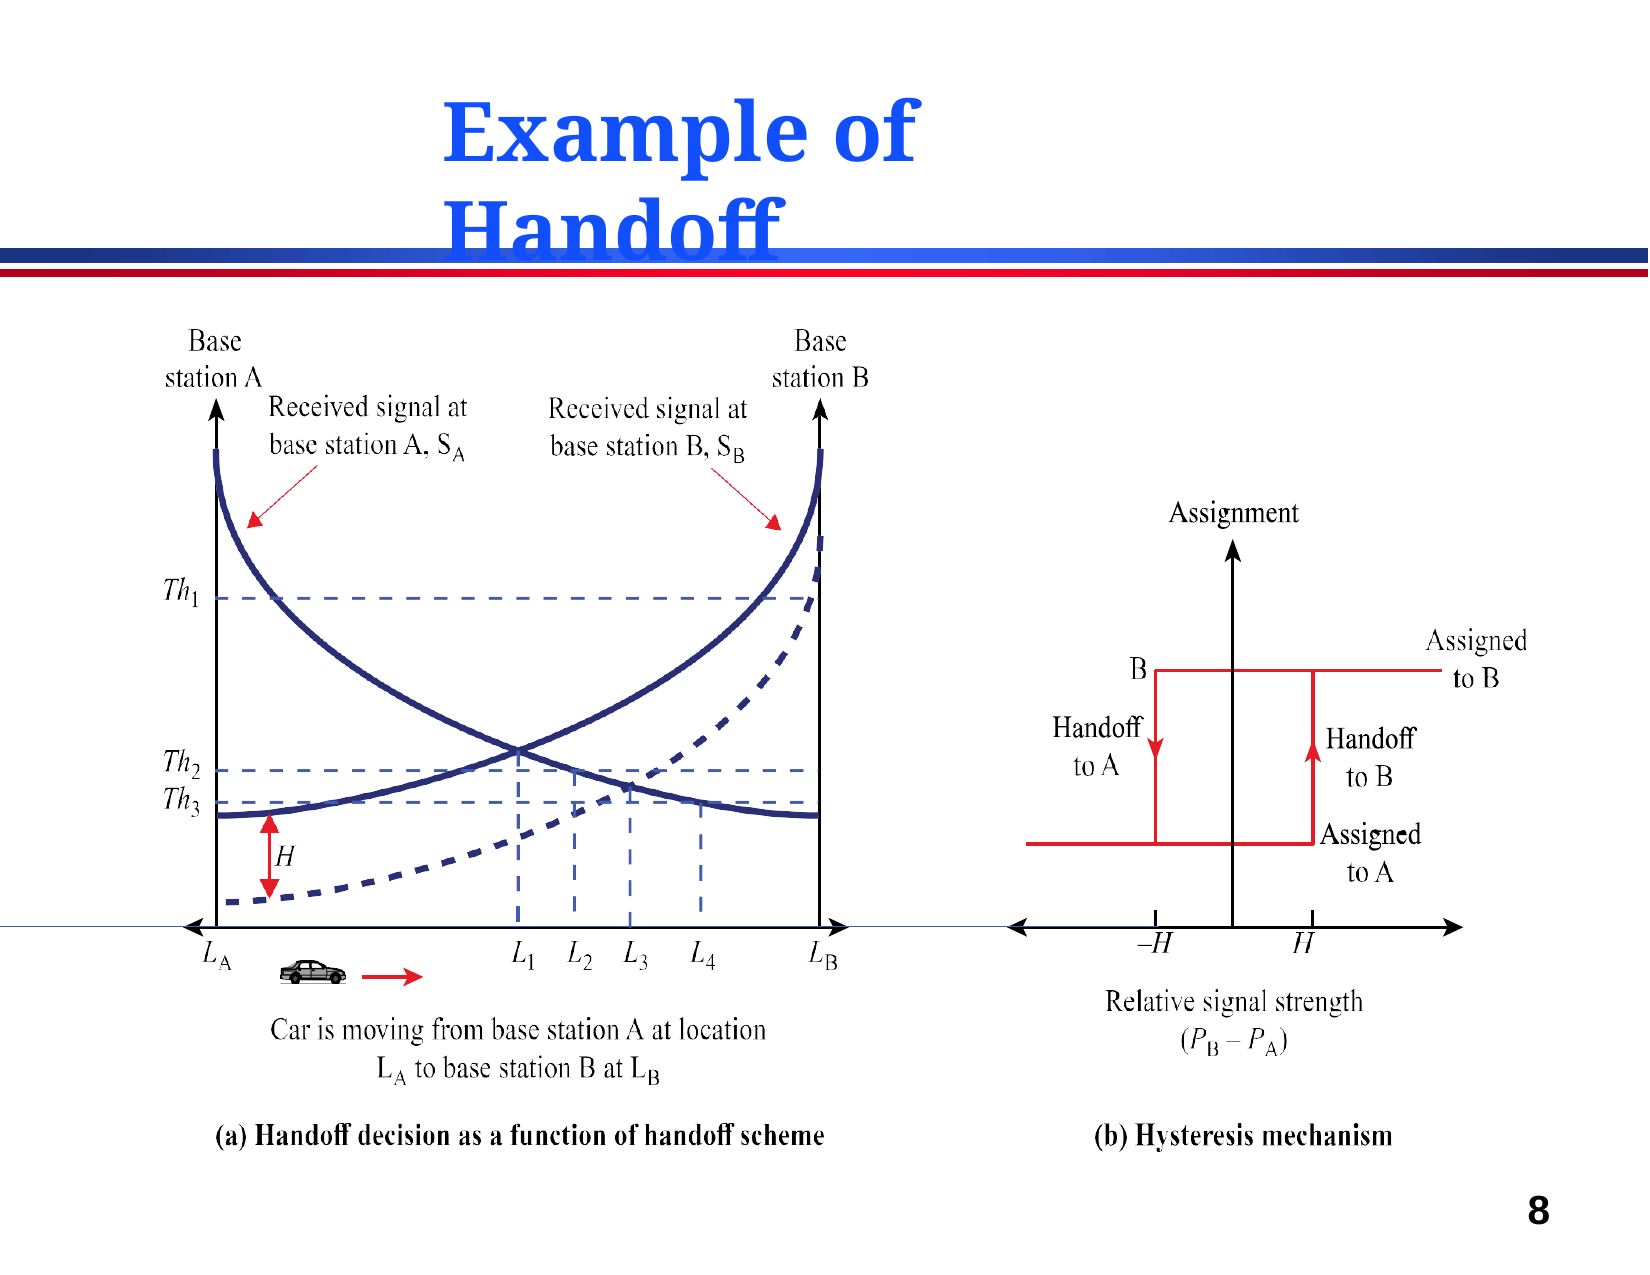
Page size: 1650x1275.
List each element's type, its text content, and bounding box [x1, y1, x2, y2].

text_box [1210, 507, 1217, 523]
picture [1105, 989, 1363, 1057]
picture [0, 248, 440, 263]
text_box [361, 967, 424, 987]
picture [188, 329, 241, 351]
picture [1210, 269, 1648, 277]
text_box [1266, 507, 1292, 523]
text_box [1189, 507, 1198, 523]
picture [215, 1122, 824, 1152]
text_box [1006, 538, 1526, 953]
text_box 8 [1521, 1185, 1557, 1233]
text_box [1168, 501, 1188, 523]
picture [270, 1017, 766, 1085]
text_box [1291, 503, 1300, 523]
picture [0, 269, 440, 277]
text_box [162, 365, 869, 971]
title Example of Handoff [440, 76, 1210, 292]
text_box [1217, 507, 1266, 529]
picture [793, 329, 847, 351]
picture [1210, 248, 1648, 263]
picture [1095, 1123, 1393, 1152]
picture [279, 959, 346, 985]
text_box [1200, 507, 1209, 523]
